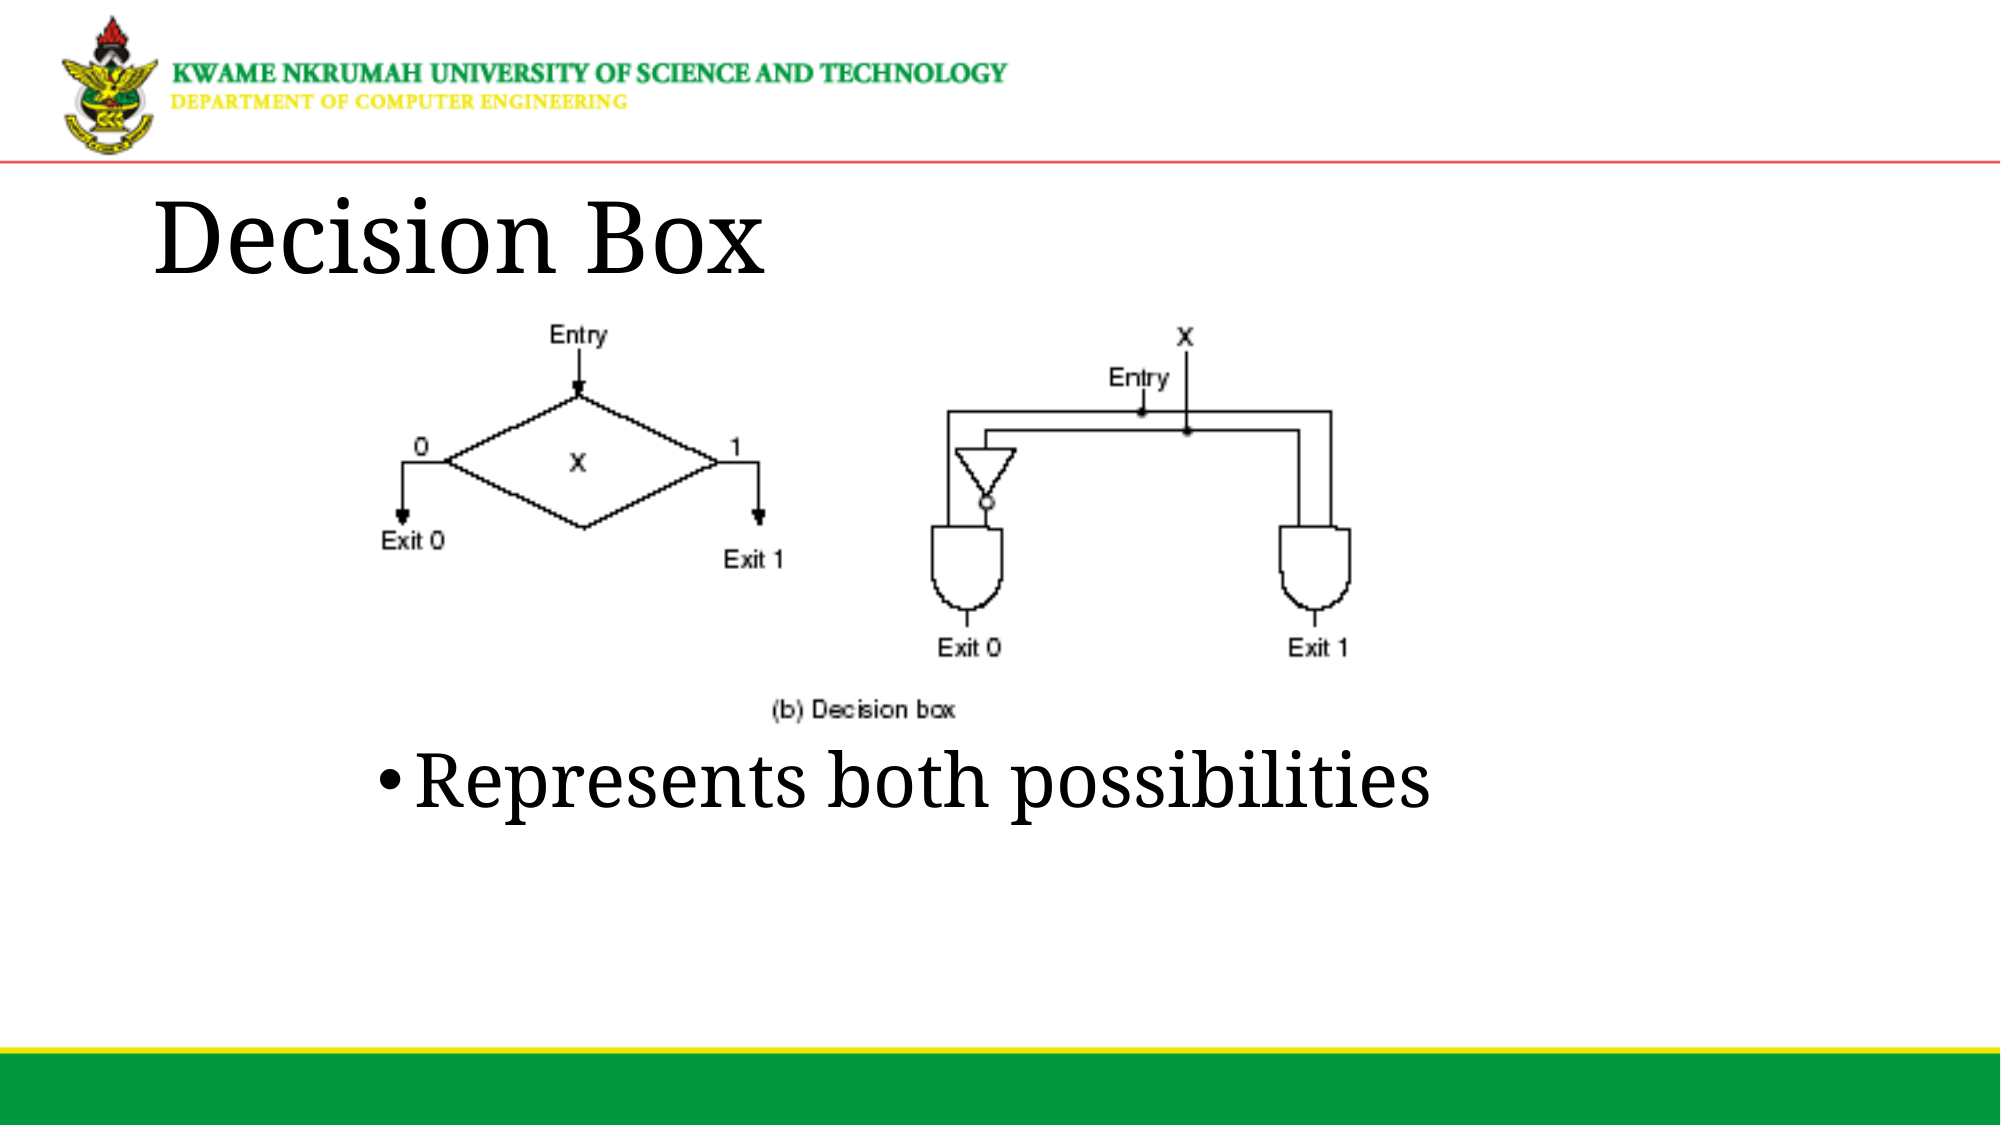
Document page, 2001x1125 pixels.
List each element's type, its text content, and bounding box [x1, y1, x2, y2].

title Decision Box [137, 161, 1863, 321]
list Represents both possibilities [362, 735, 1710, 1017]
picture [0, 0, 2001, 1125]
